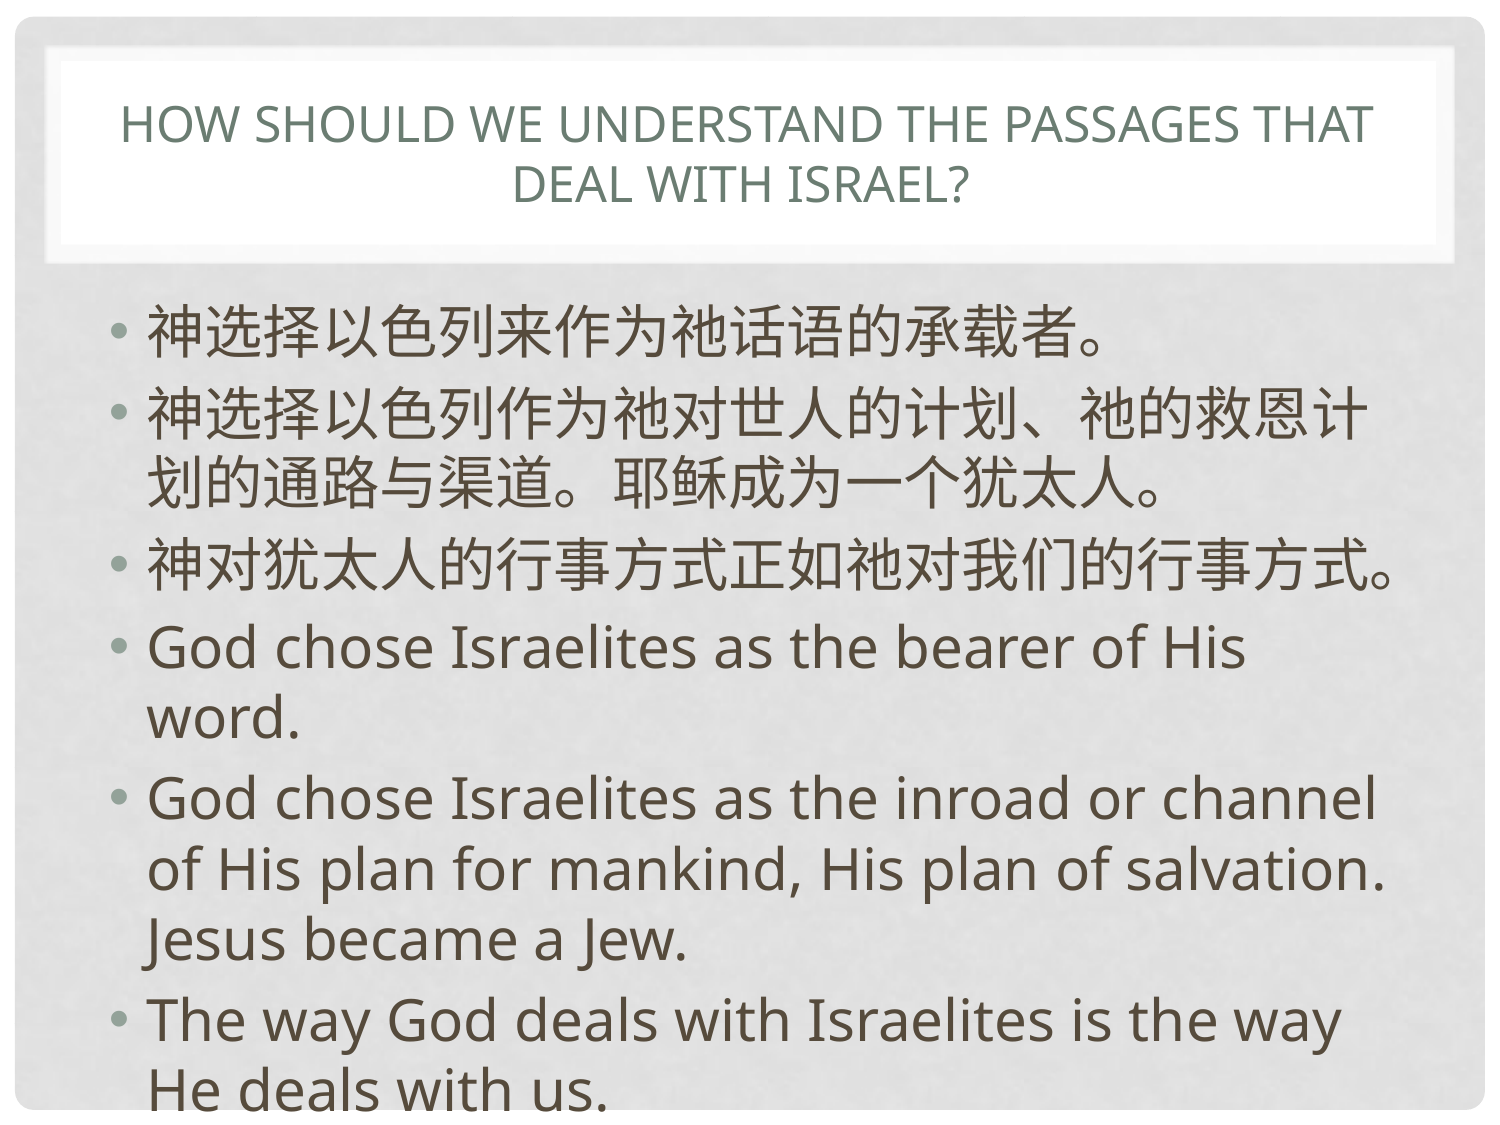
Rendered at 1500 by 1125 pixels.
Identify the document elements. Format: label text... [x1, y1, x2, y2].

title How should we understand the passages that deal with Israel? [69, 66, 1425, 238]
list 神选择以色列来作为祂话语的承载者。 神选择以色列作为祂对世人的计划、祂的救恩计划的通路与渠道。耶稣成为一个犹太人。 神对犹太人的行事方式正如祂对我们的行事方式。 God chose Israelites as the bearer of His word. God chose Israelites as the inroad or channel of His plan for mankind, His plan of salvation. Jesus became a Jew. The way God deals with Israelites is the way He deals with us. [75, 287, 1425, 1005]
